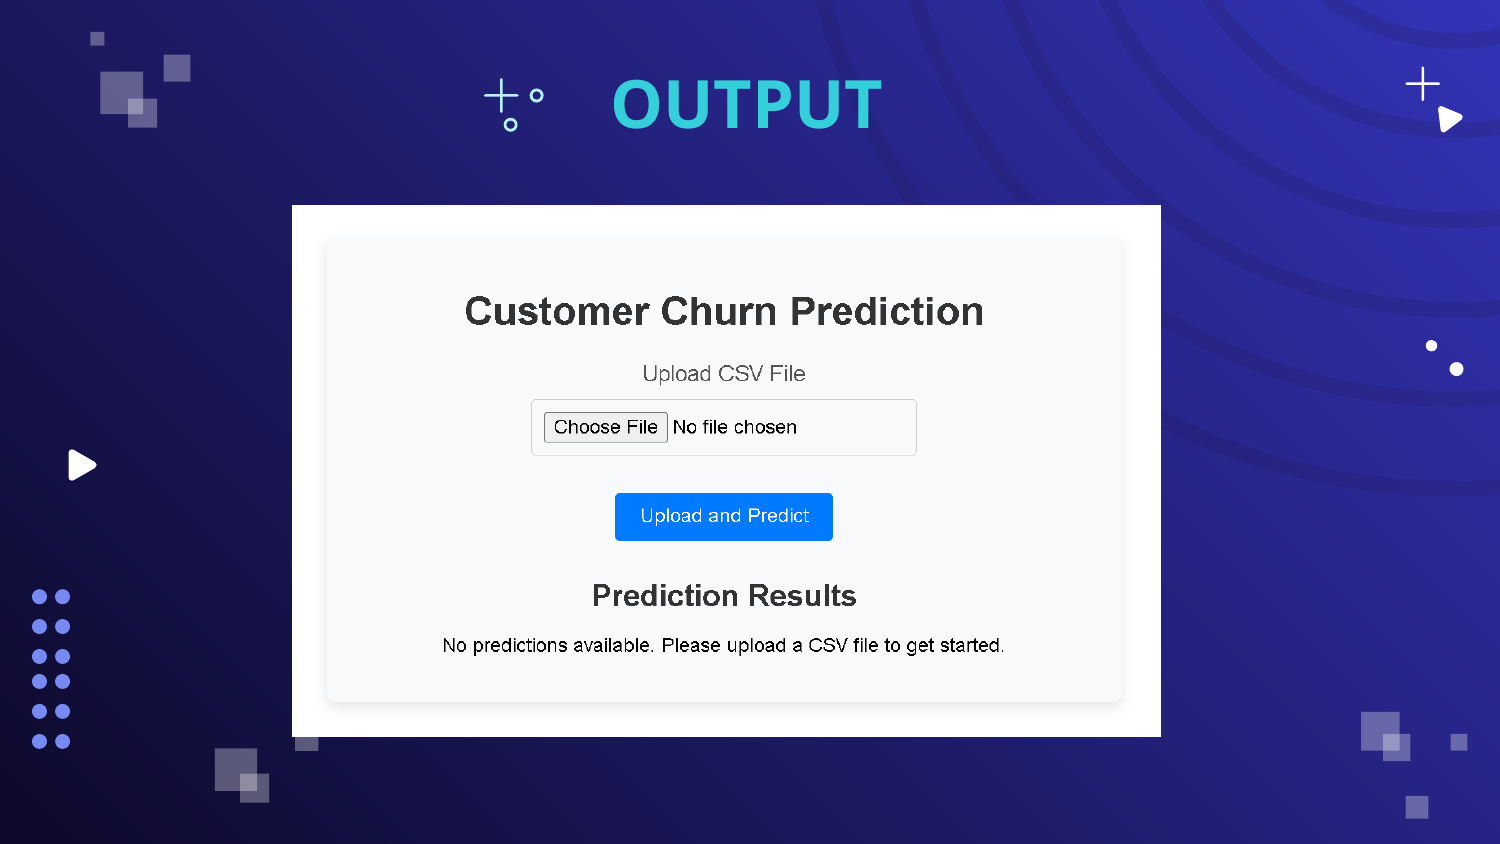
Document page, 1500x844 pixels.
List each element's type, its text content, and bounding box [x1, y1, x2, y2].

title OUTPUT [362, 60, 899, 144]
picture [292, 204, 1161, 737]
